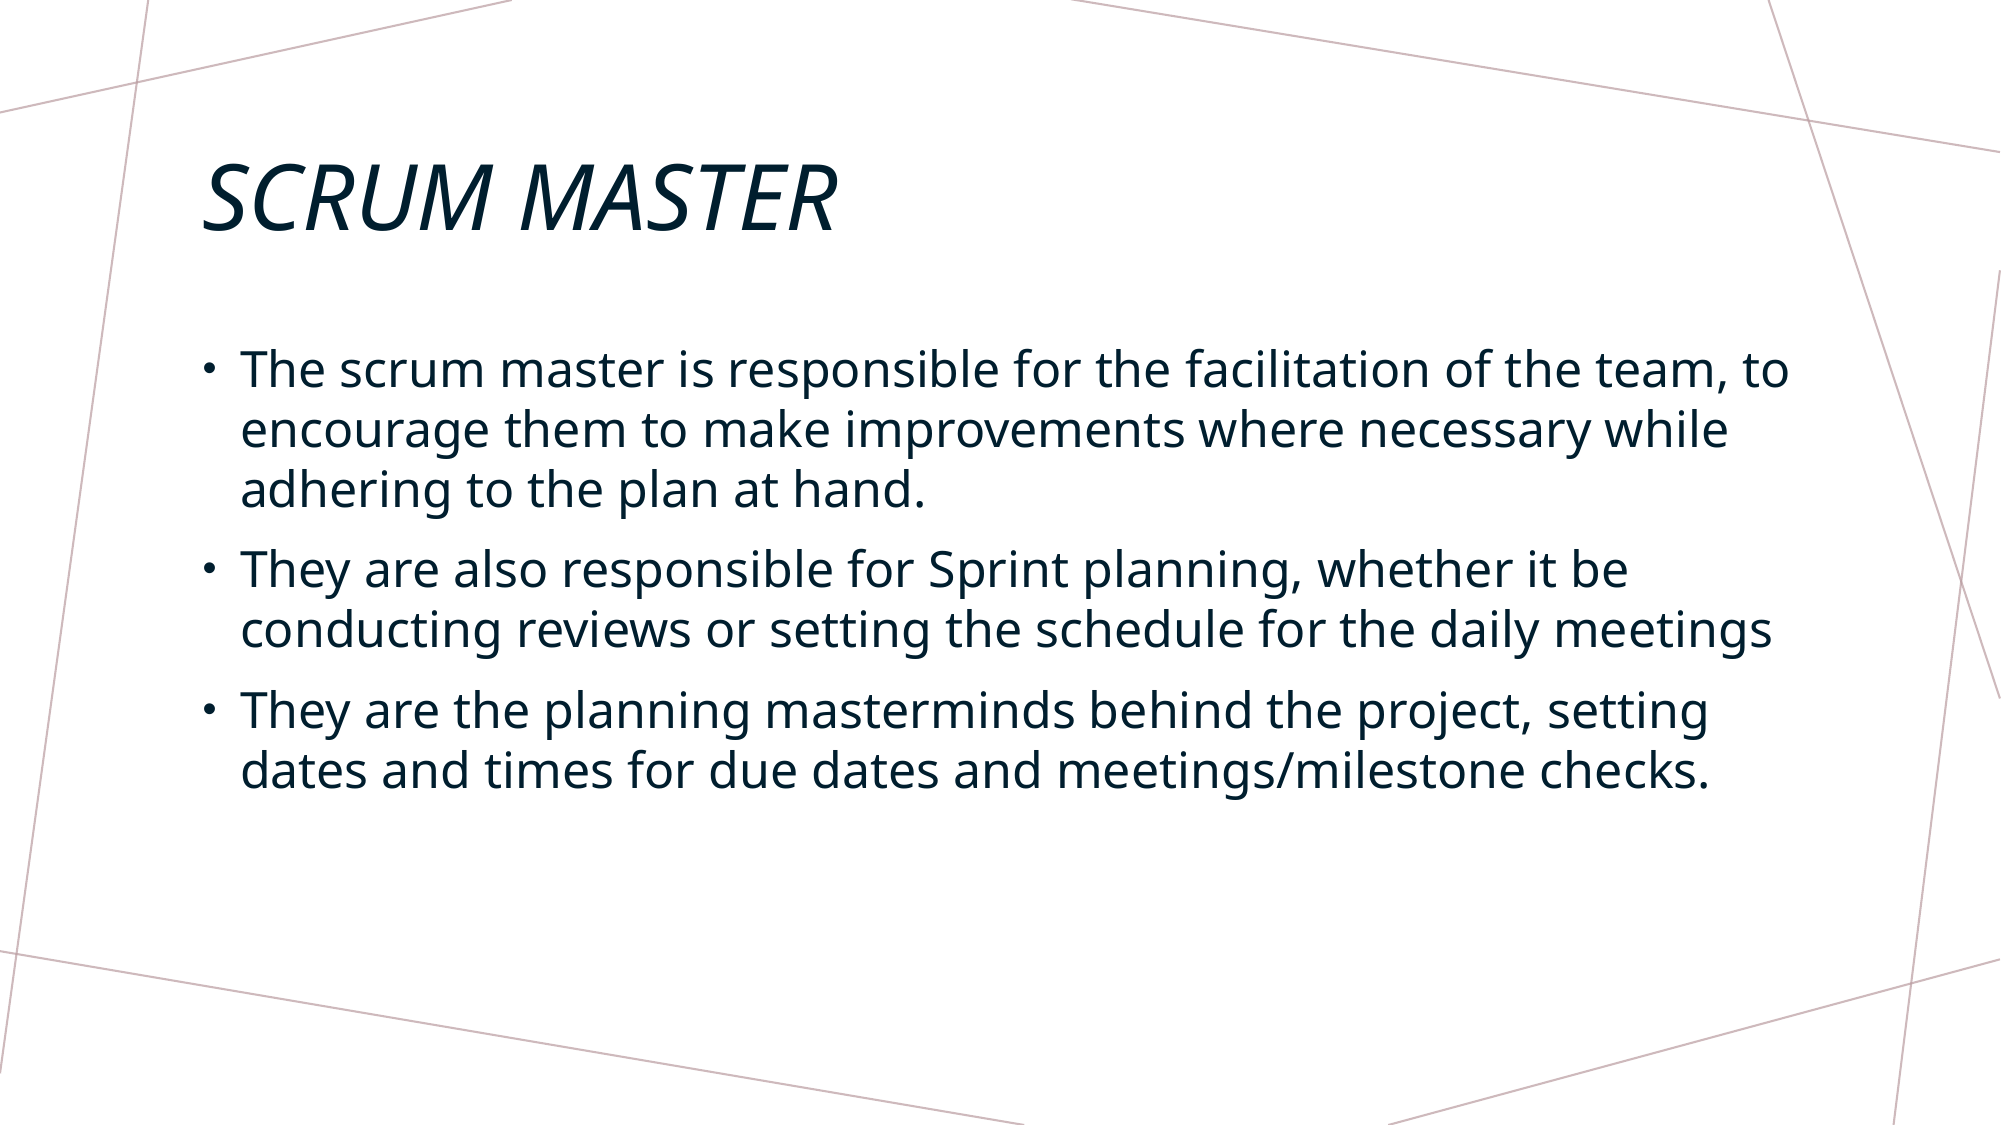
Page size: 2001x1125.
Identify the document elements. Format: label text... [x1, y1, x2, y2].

list The scrum master is responsible for the facilitation of the team, to encourage them to make improvements where necessary while adhering to the plan at hand. They are also responsible for Sprint planning, whether it be conducting reviews or setting the schedule for the daily meetings They are the planning masterminds behind the project, setting dates and times for due dates and meetings/milestone checks. [187, 329, 1813, 990]
title Scrum Master [187, 87, 1813, 315]
